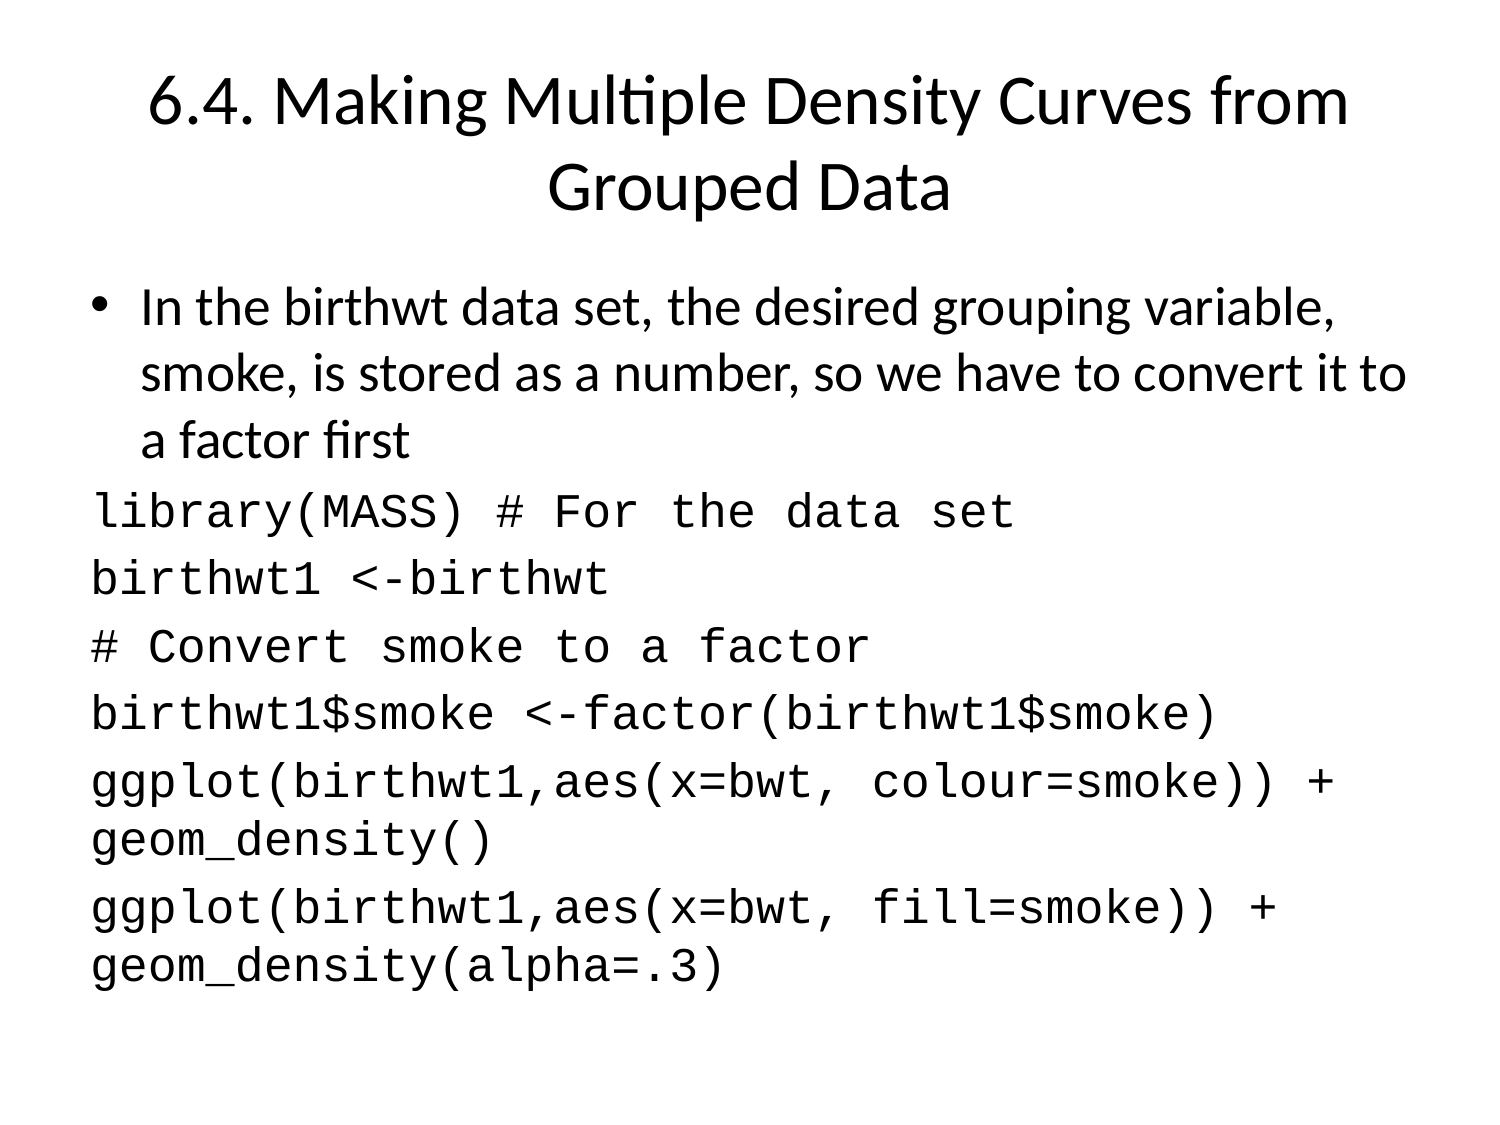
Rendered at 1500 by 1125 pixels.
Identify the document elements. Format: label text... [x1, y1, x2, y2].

title 6.4. Making Multiple Density Curves from Grouped Data [75, 45, 1425, 233]
list In the birthwt data set, the desired grouping variable, smoke, is stored as a number, so we have to convert it to a factor first library(MASS) # For the data set birthwt1 <-birthwt # Convert smoke to a factor birthwt1$smoke <-factor(birthwt1$smoke) ggplot(birthwt1,aes(x=bwt, colour=smoke)) + geom_density() ggplot(birthwt1,aes(x=bwt, fill=smoke)) + geom_density(alpha=.3) [75, 262, 1425, 1005]
